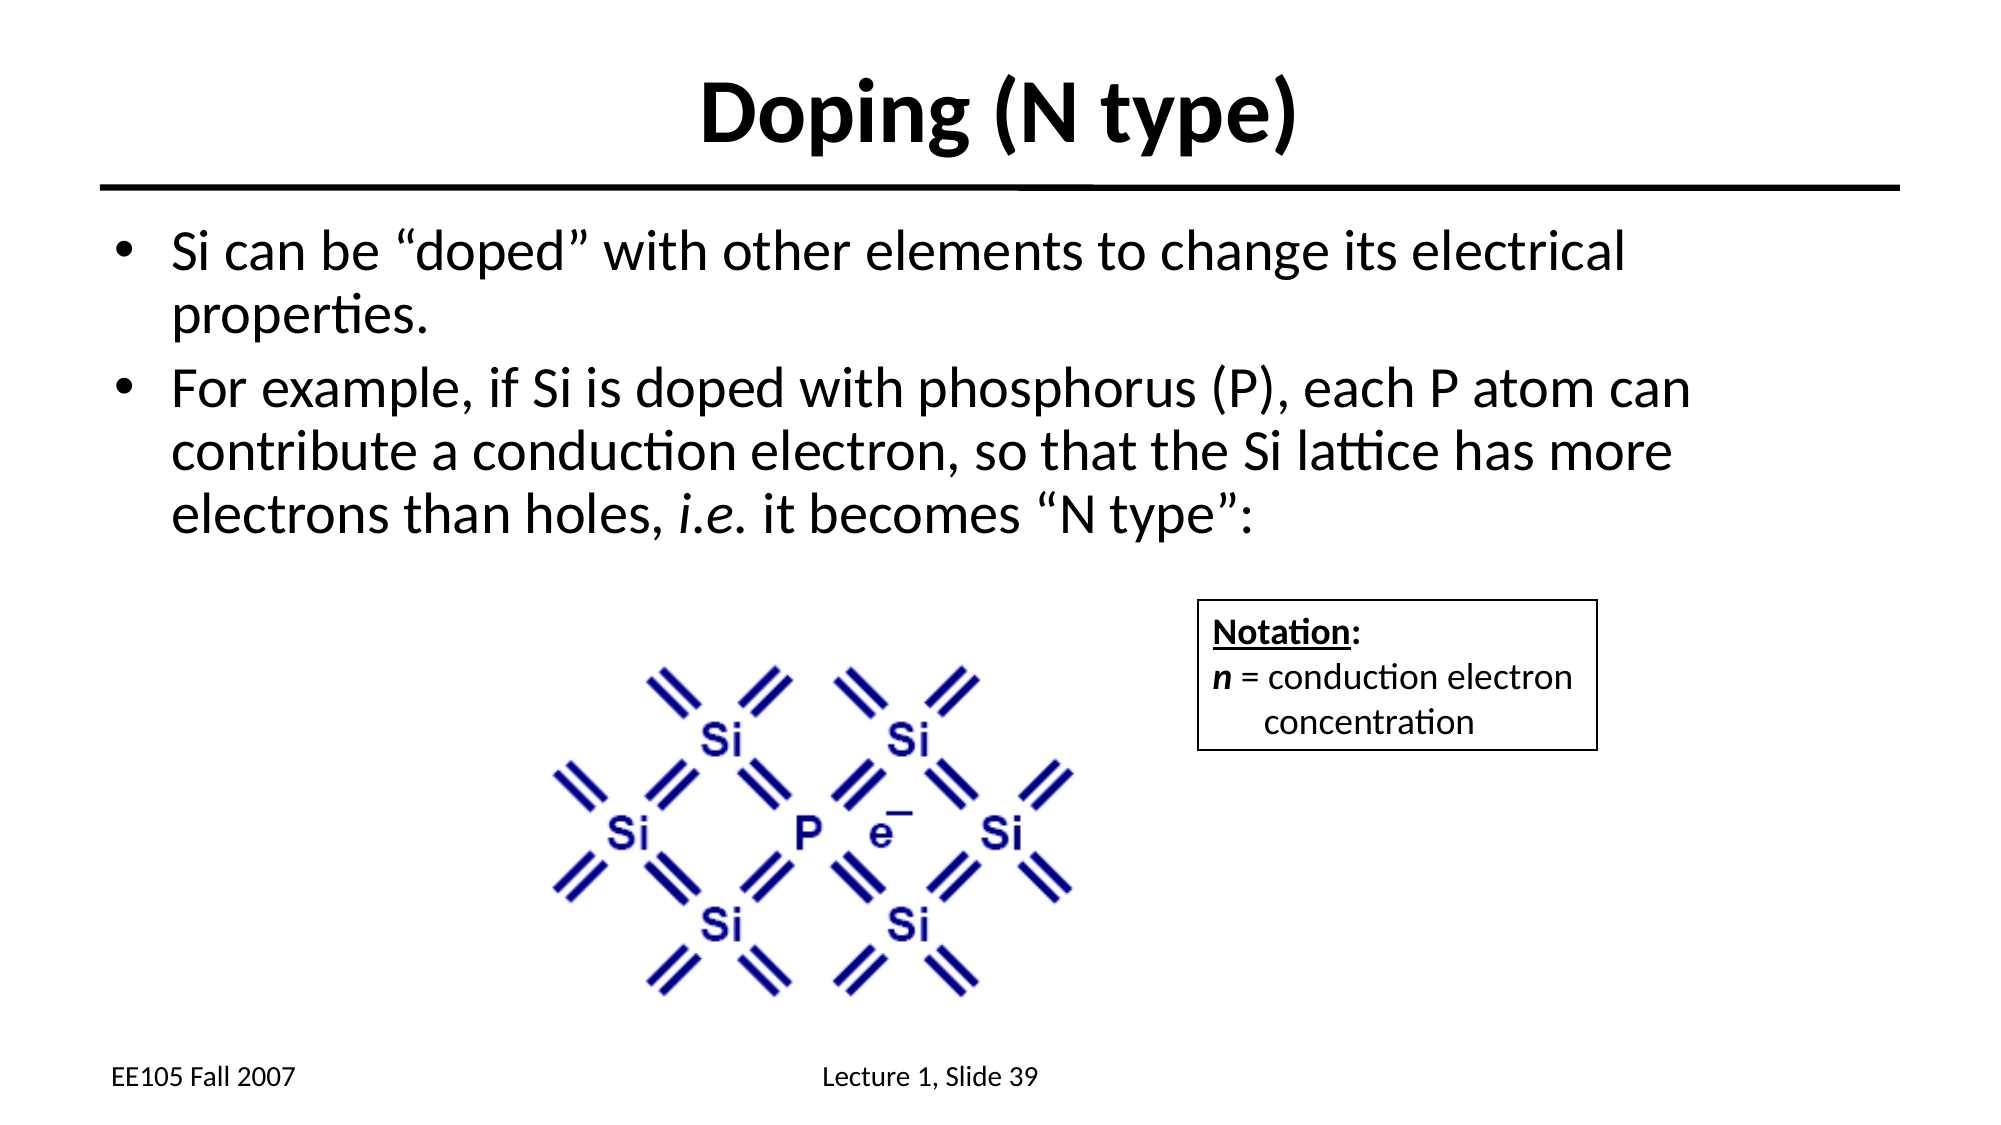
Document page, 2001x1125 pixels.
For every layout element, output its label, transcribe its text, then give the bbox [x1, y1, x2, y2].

title Doping (N type) [99, 12, 1900, 200]
picture [543, 637, 1088, 1018]
text_box Notation: n = conduction electron concentration [1197, 599, 1598, 750]
list Si can be “doped” with other elements to change its electrical properties. For example, if Si is doped with phosphorus (P), each P atom can contribute a conduction electron, so that the Si lattice has more electrons than holes, i.e. it becomes “N type”: [99, 212, 1900, 1005]
